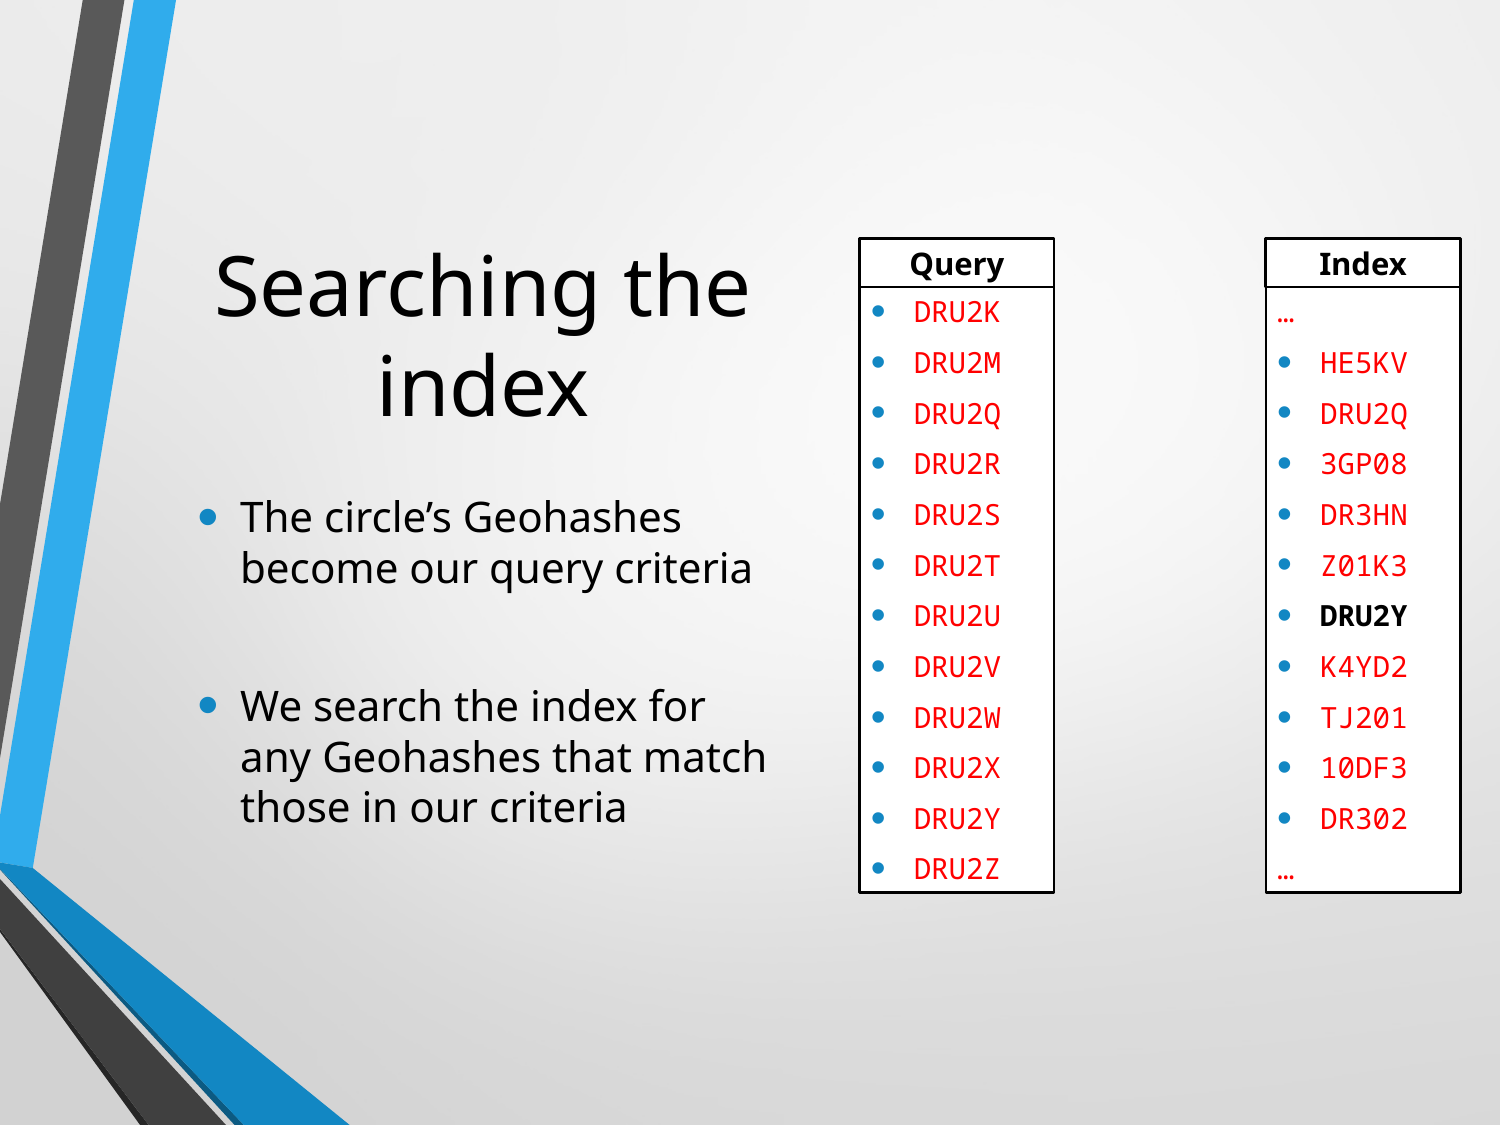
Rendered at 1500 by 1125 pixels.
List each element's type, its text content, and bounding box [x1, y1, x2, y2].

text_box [859, 238, 1055, 893]
list The circle’s Geohashes become our query criteria We search the index for any Geohashes that match those in our criteria [182, 468, 785, 854]
title Searching the index [182, 224, 785, 441]
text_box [1265, 238, 1461, 893]
